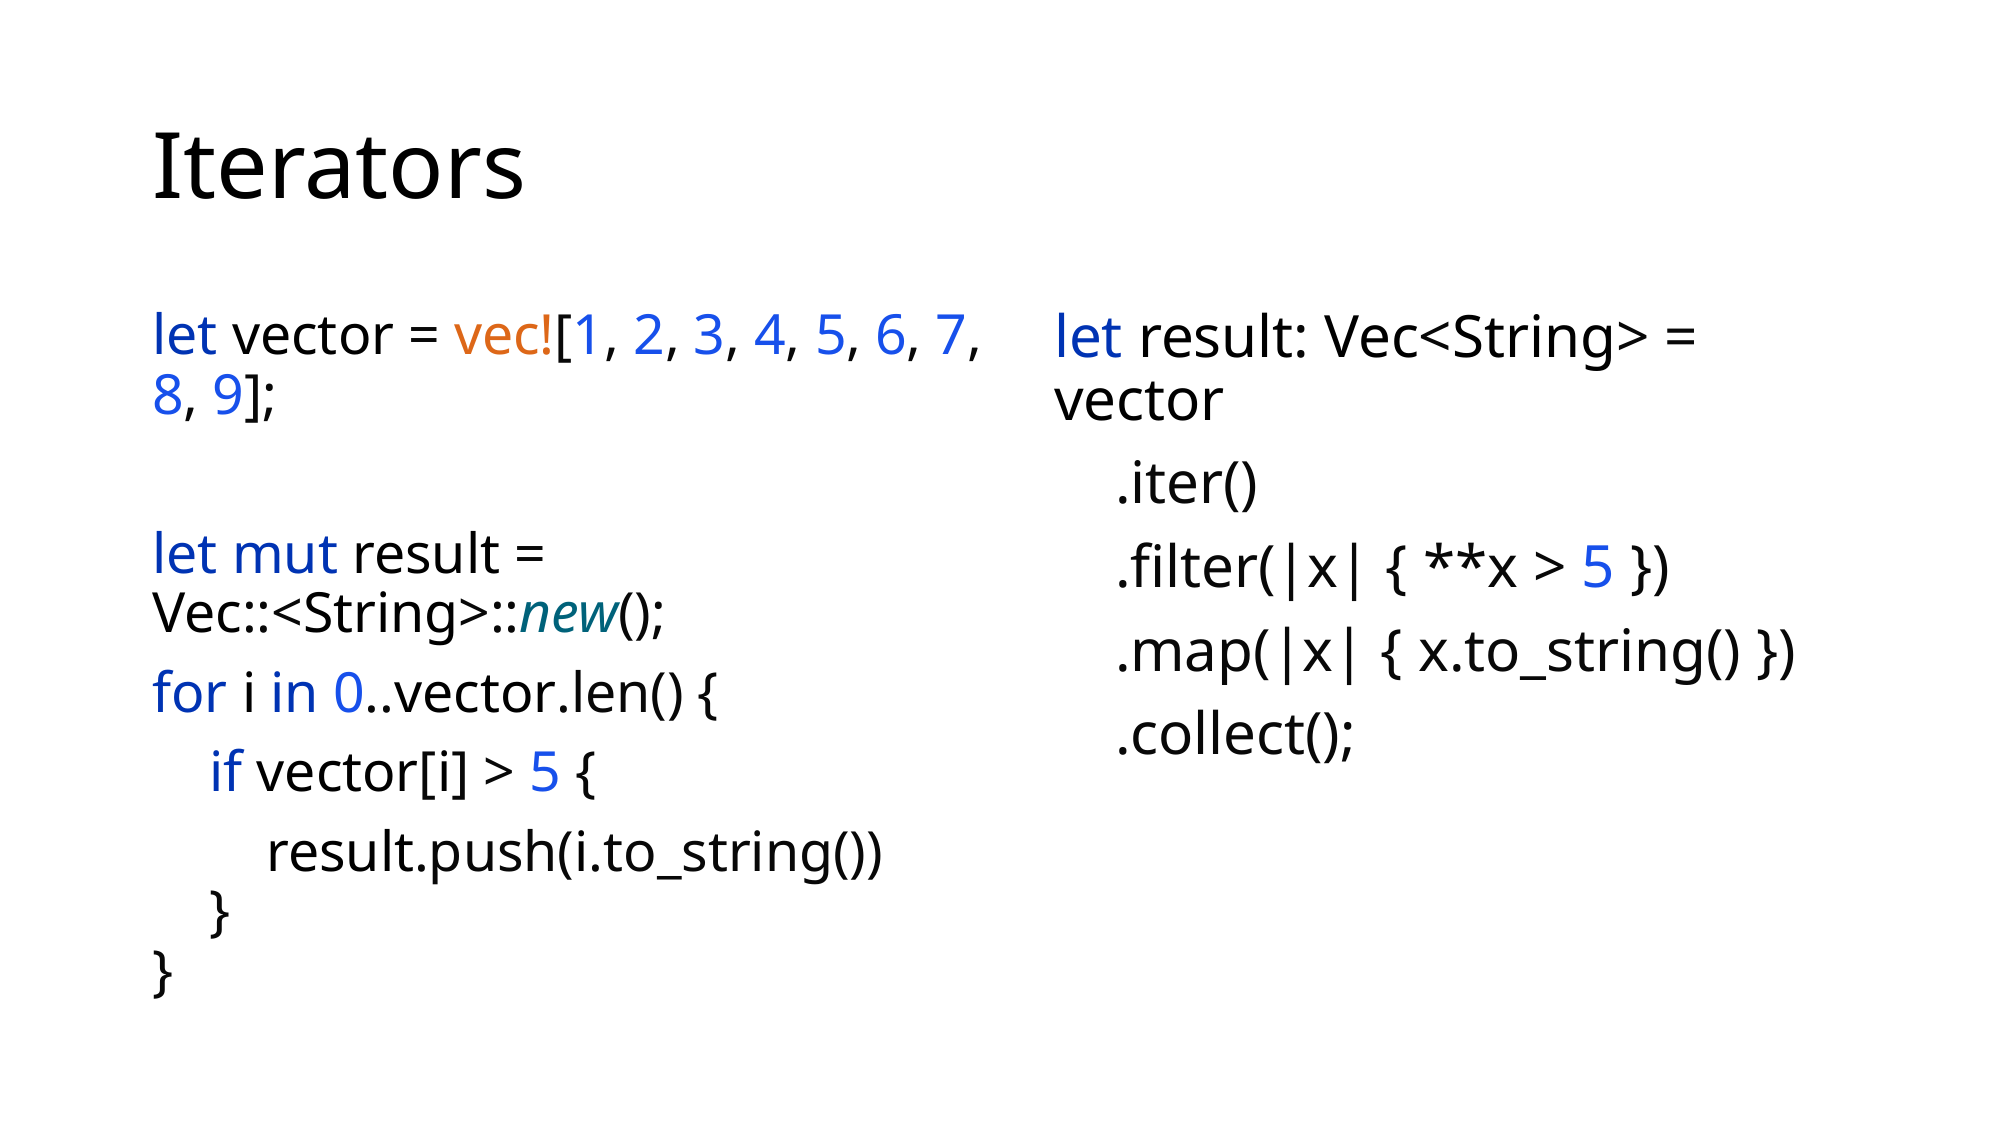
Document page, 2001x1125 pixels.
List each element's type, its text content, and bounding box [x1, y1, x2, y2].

list let vector = vec![1, 2, 3, 4, 5, 6, 7, 8, 9]; let mut result = Vec::<String>::new(); for i in 0..vector.len() { if vector[i] > 5 { result.push(i.to_string()) } } [137, 299, 1039, 1014]
title Iterators [137, 59, 1863, 278]
list let result: Vec<String> = vector .iter() .filter(|x| { **x > 5 }) .map(|x| { x.to_string() }) .collect(); [1039, 299, 1863, 1014]
